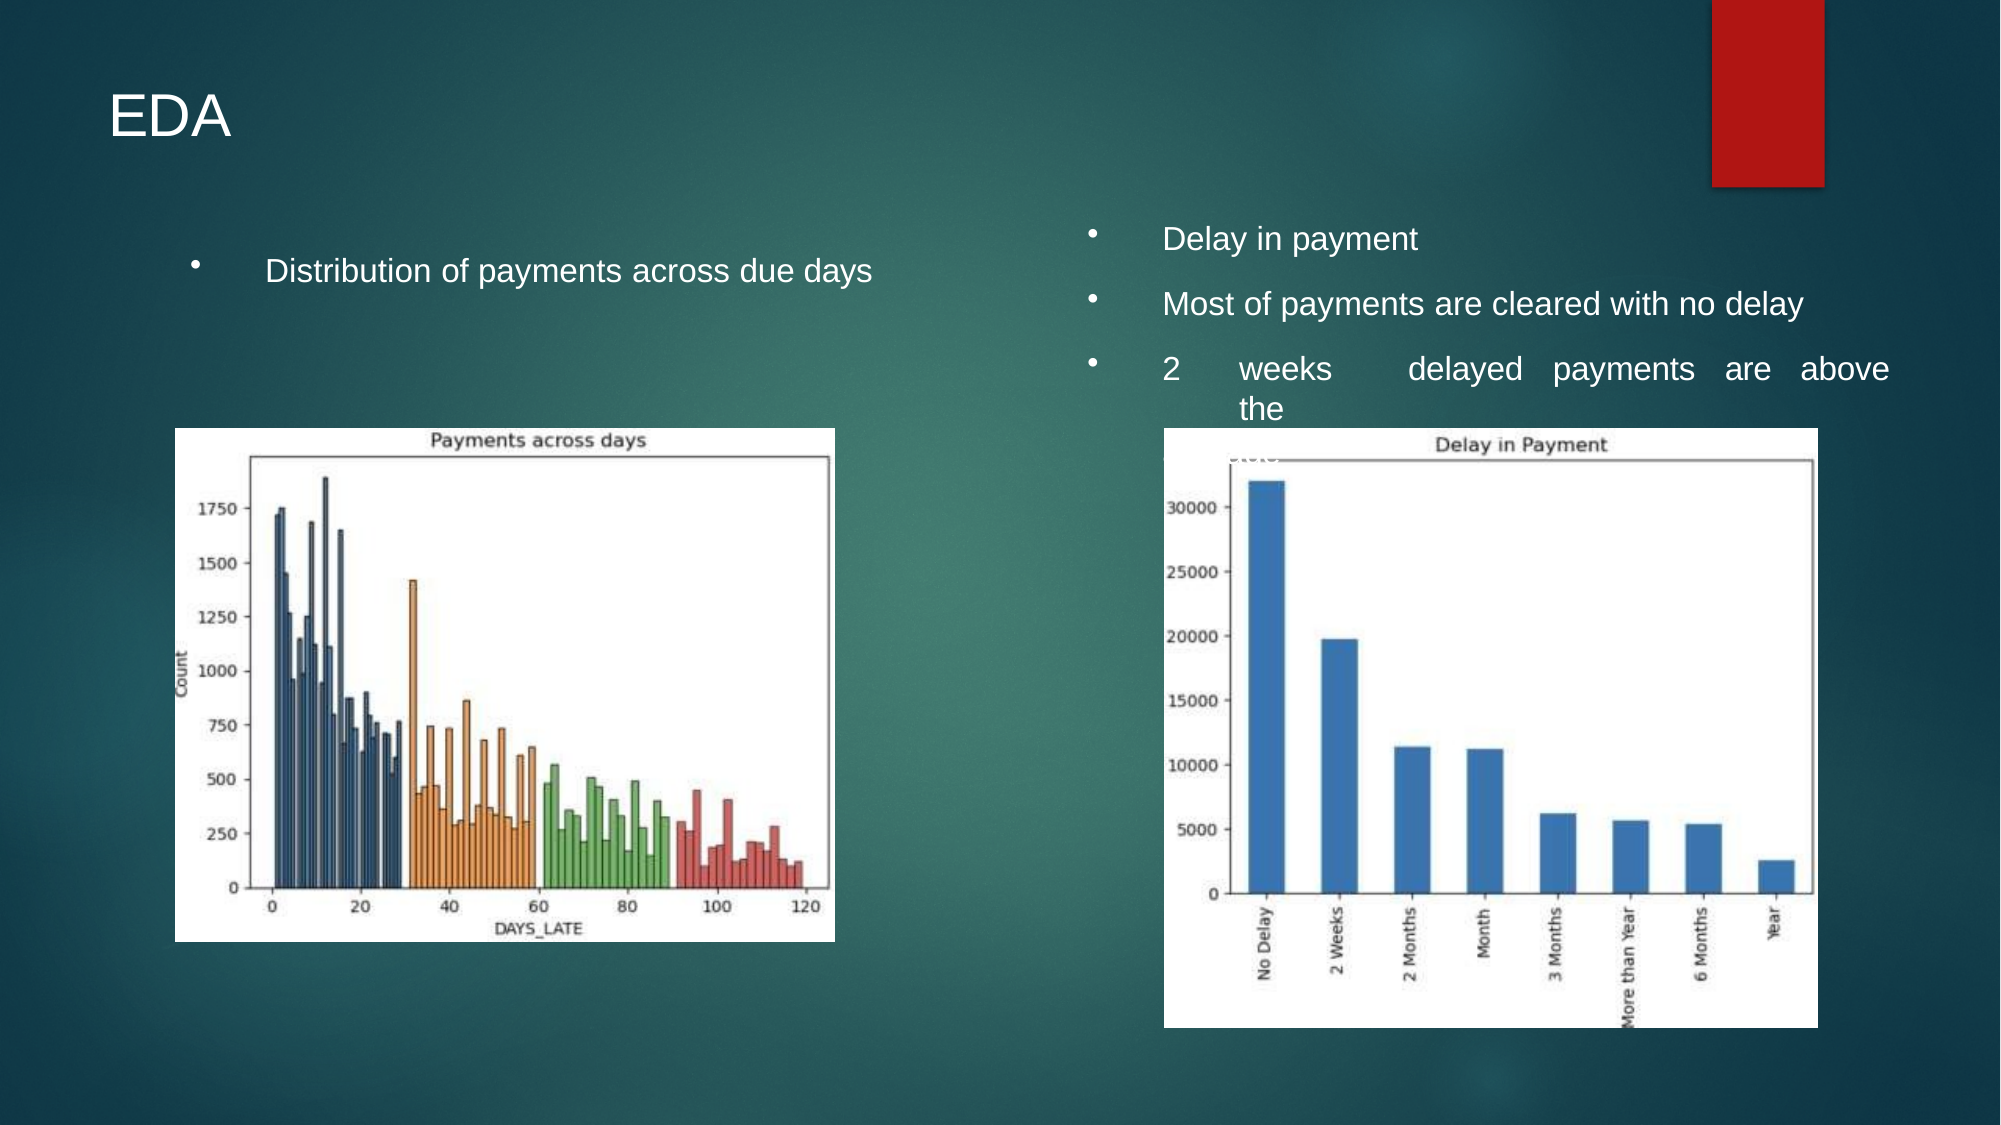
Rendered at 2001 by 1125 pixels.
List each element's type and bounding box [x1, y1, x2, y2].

text_box [0, 0, 2000, 1125]
